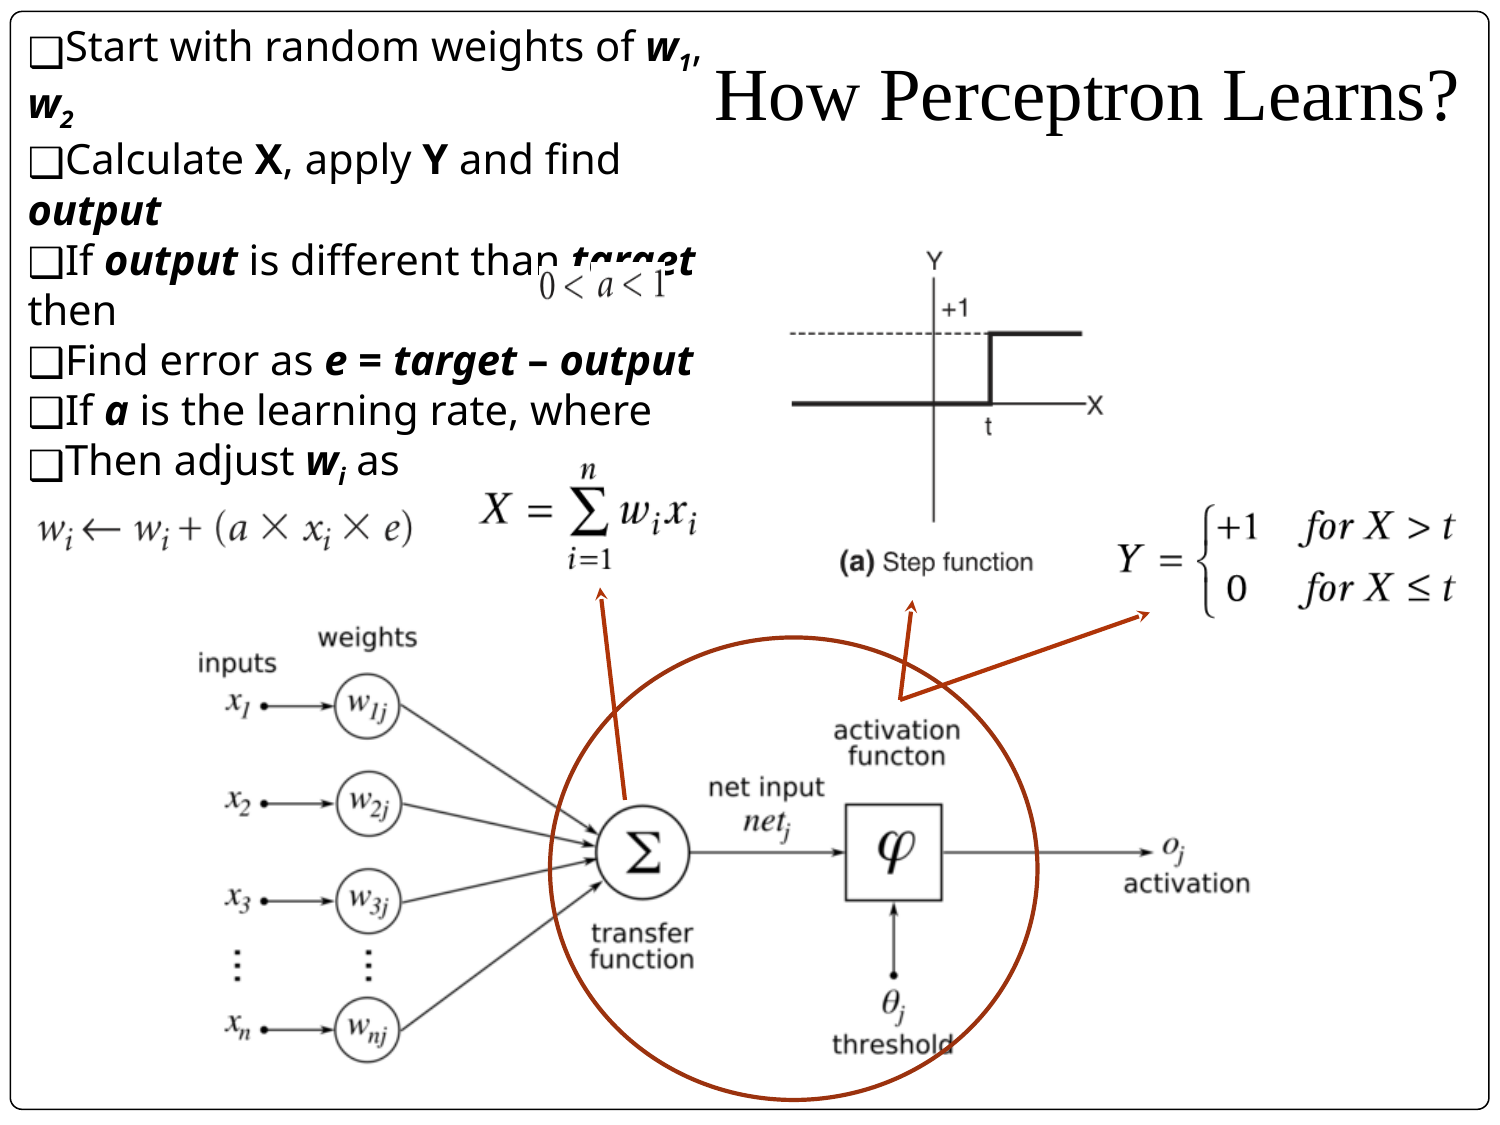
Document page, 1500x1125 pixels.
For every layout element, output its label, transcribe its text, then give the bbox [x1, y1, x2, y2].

picture [462, 449, 751, 582]
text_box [899, 599, 1151, 701]
text_box Start with random weights of w1, w2 Calculate X, apply Y and find output If output is different than target then Find error as e = target – output If a is the learning rate, where Then adjust wi as [12, 12, 750, 548]
text_box How Perceptron Learns? [750, 37, 1475, 143]
picture [26, 507, 428, 553]
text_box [539, 262, 665, 306]
text_box [687, 1077, 900, 1100]
picture [187, 212, 1476, 1069]
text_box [505, 680, 719, 707]
